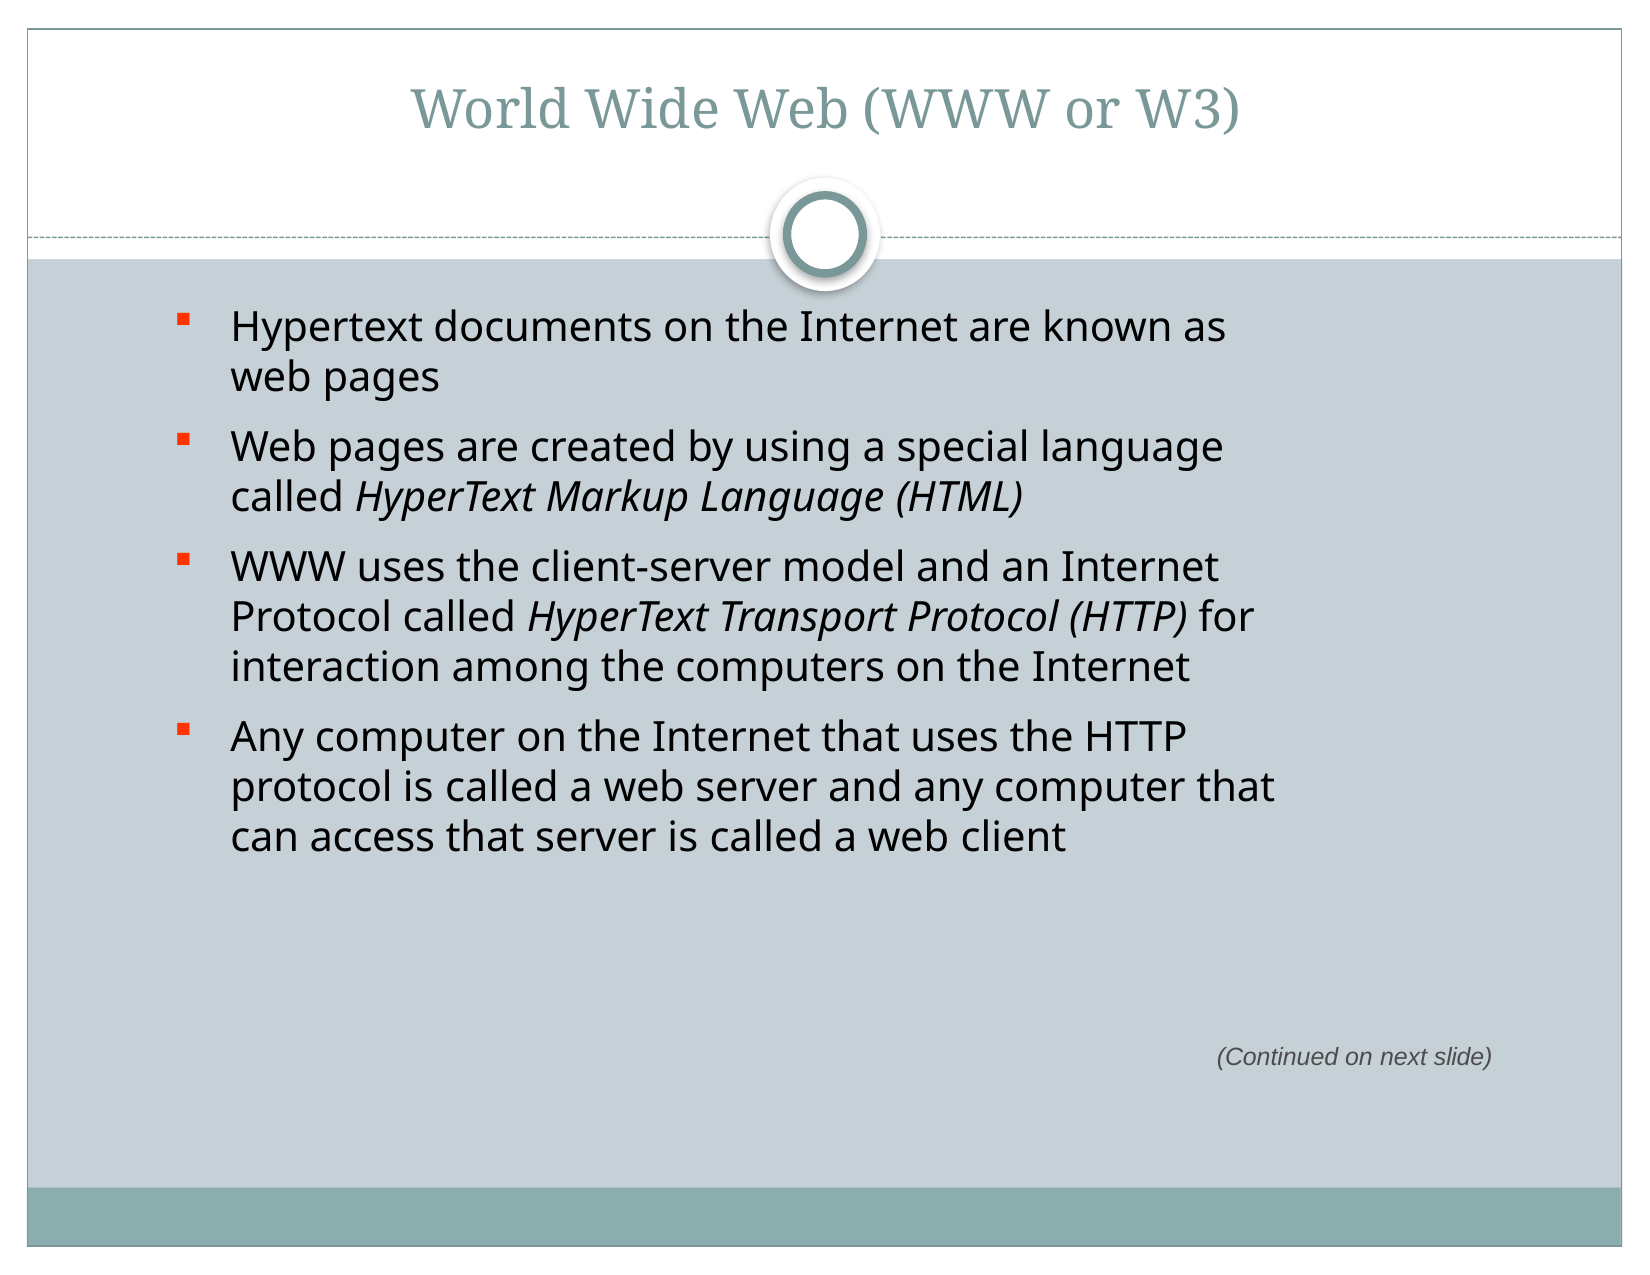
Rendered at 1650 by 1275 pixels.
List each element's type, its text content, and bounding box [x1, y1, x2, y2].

text_box (Continued on next slide) [1214, 1040, 1495, 1071]
title World Wide Web (WWW or W3) [54, 0, 1595, 140]
text_box Hypertext documents on the Internet are known as web pages Web pages are created by using a special language called HyperText Markup Language (HTML) WWW uses the client-server model and an Internet Protocol called HyperText Transport Protocol (HTTP) for interaction among the computers on the Internet Any computer on the Internet that uses the HTTP protocol is called a web server and any computer that can access that server is called a web client [171, 299, 1398, 861]
